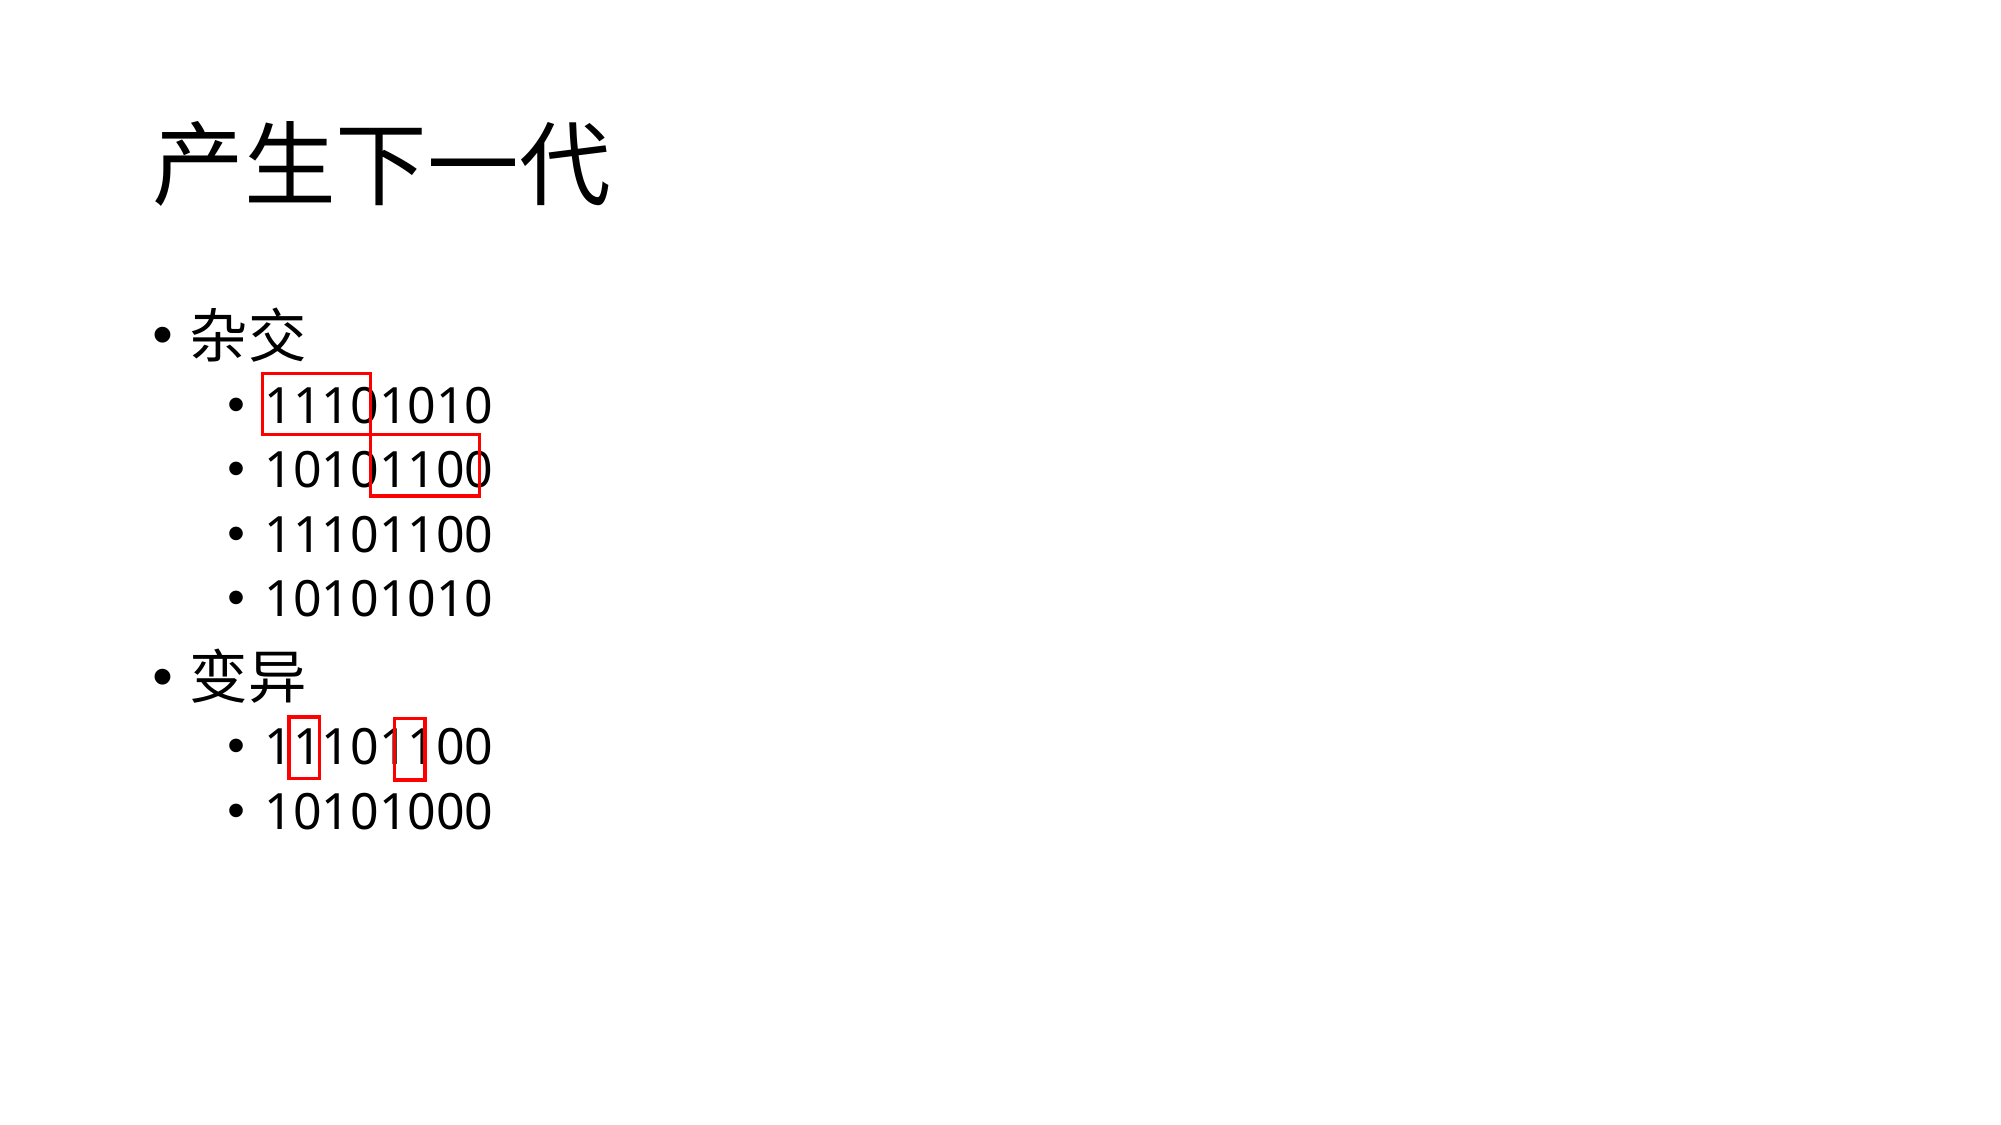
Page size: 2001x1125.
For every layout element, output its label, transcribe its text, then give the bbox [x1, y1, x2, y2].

list 杂交 11101010 10101100 11101100 10101010 变异 11101100 10101000 [137, 299, 1863, 1014]
text_box [393, 717, 426, 781]
title 产生下一代 [137, 59, 1863, 278]
text_box [370, 434, 480, 497]
text_box [262, 372, 372, 436]
text_box [288, 716, 321, 779]
